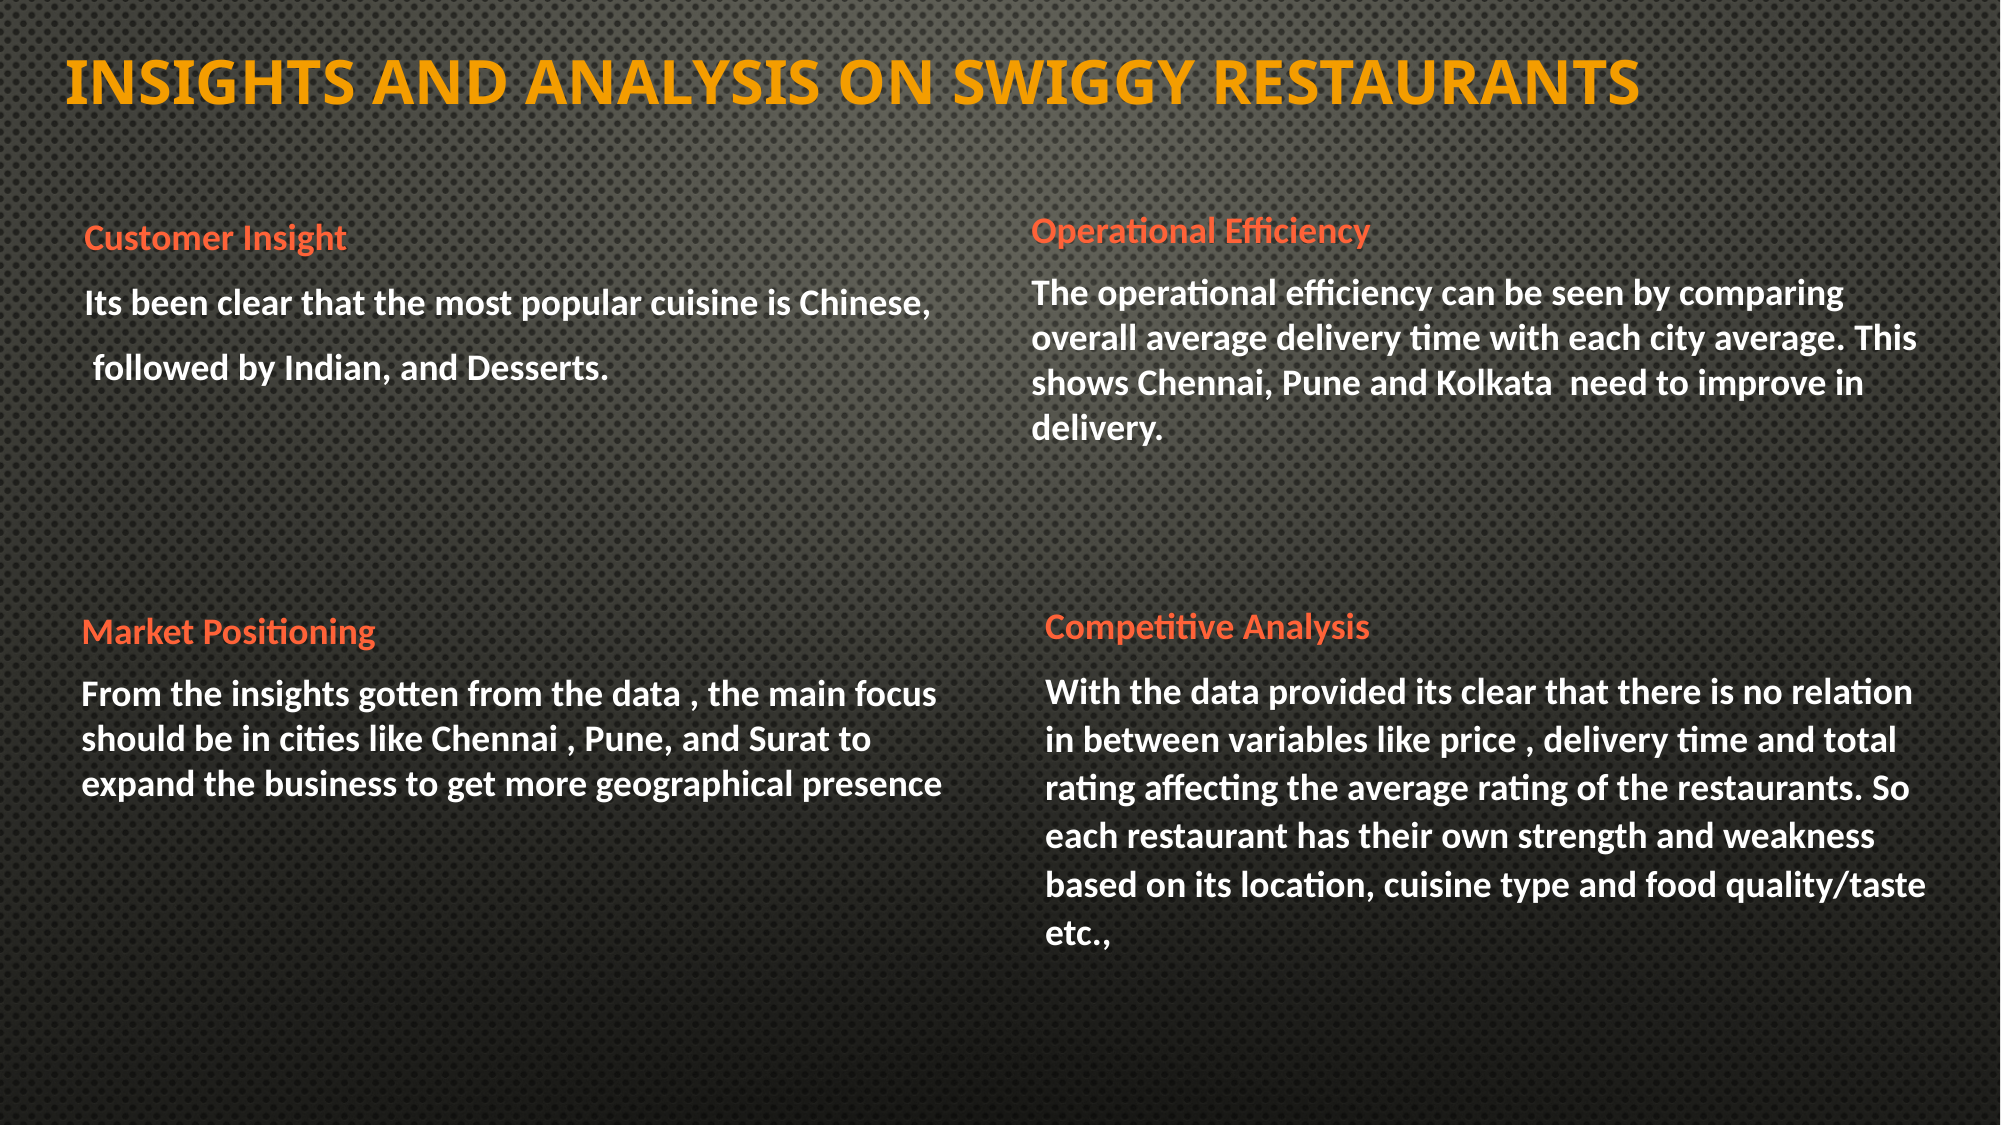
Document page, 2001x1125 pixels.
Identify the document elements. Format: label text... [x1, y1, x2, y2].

text_box Competitive Analysis With the data provided its clear that there is no relation in between variables like price , delivery time and total rating affecting the average rating of the restaurants. So each restaurant has their own strength and weakness based on its location, cuisine type and food quality/taste etc., [1030, 591, 1948, 961]
text_box Market Positioning From the insights gotten from the data , the main focus should be in cities like Chennai , Pune, and Surat to expand the business to get more geographical presence [66, 596, 984, 812]
text_box Operational Efficiency The operational efficiency can be seen by comparing overall average delivery time with each city average. This shows Chennai, Pune and Kolkata need to improve in delivery. [1016, 195, 1934, 456]
text_box Customer Insight Its been clear that the most popular cuisine is Chinese, followed by Indian, and Desserts. [69, 202, 948, 457]
title Insights and Analysis on swiggy restaurants [50, 0, 1676, 162]
